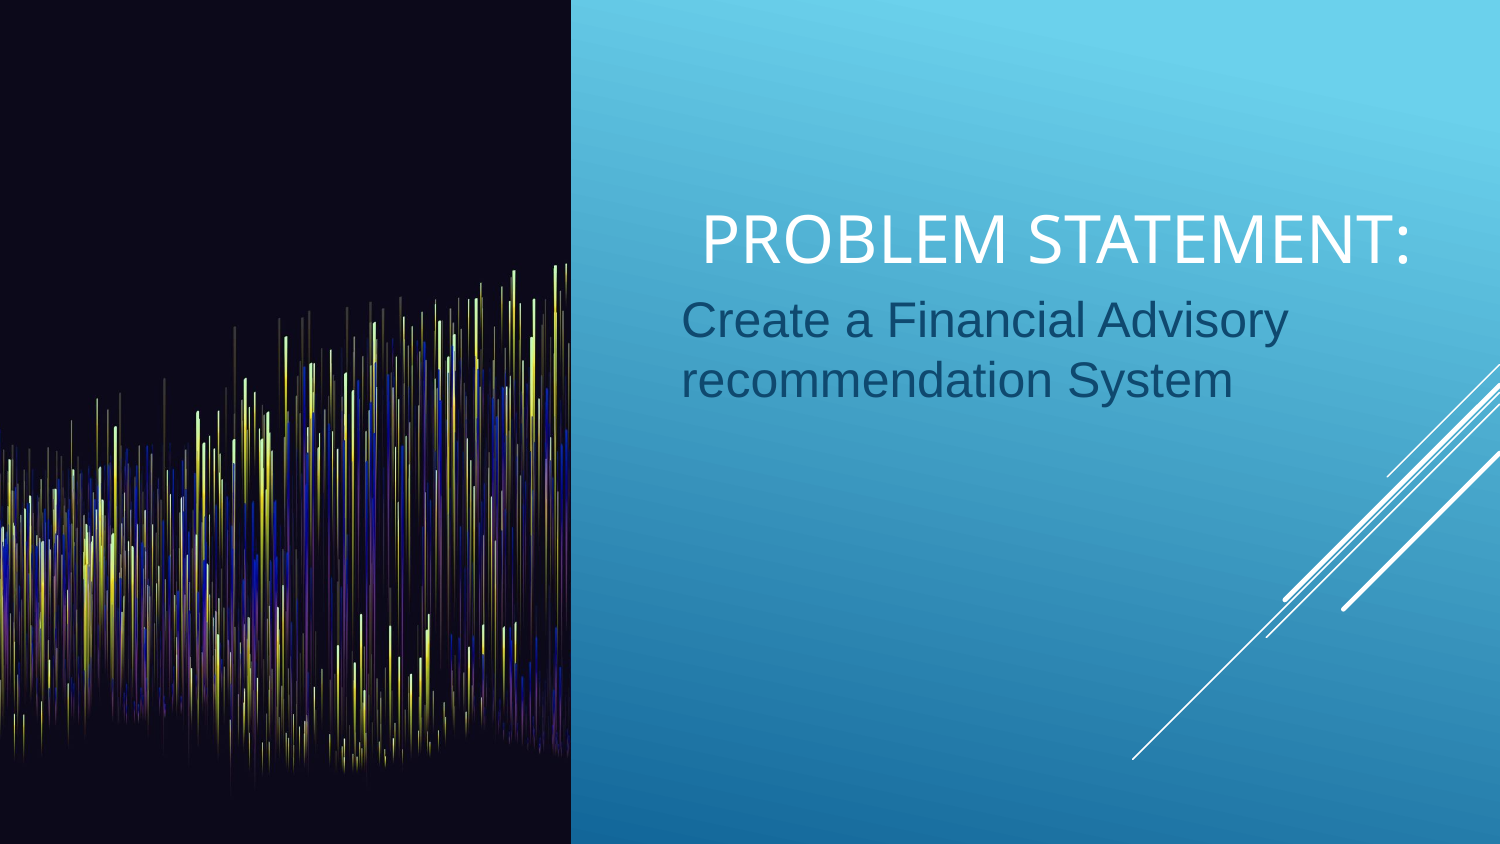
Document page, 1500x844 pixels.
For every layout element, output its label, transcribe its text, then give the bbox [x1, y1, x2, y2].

picture [0, 0, 571, 844]
title Problem Statement: [685, 131, 1444, 364]
subtitle Create a Financial Advisory recommendation System [666, 272, 1425, 512]
text_box [571, 0, 1500, 844]
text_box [1132, 364, 1500, 760]
